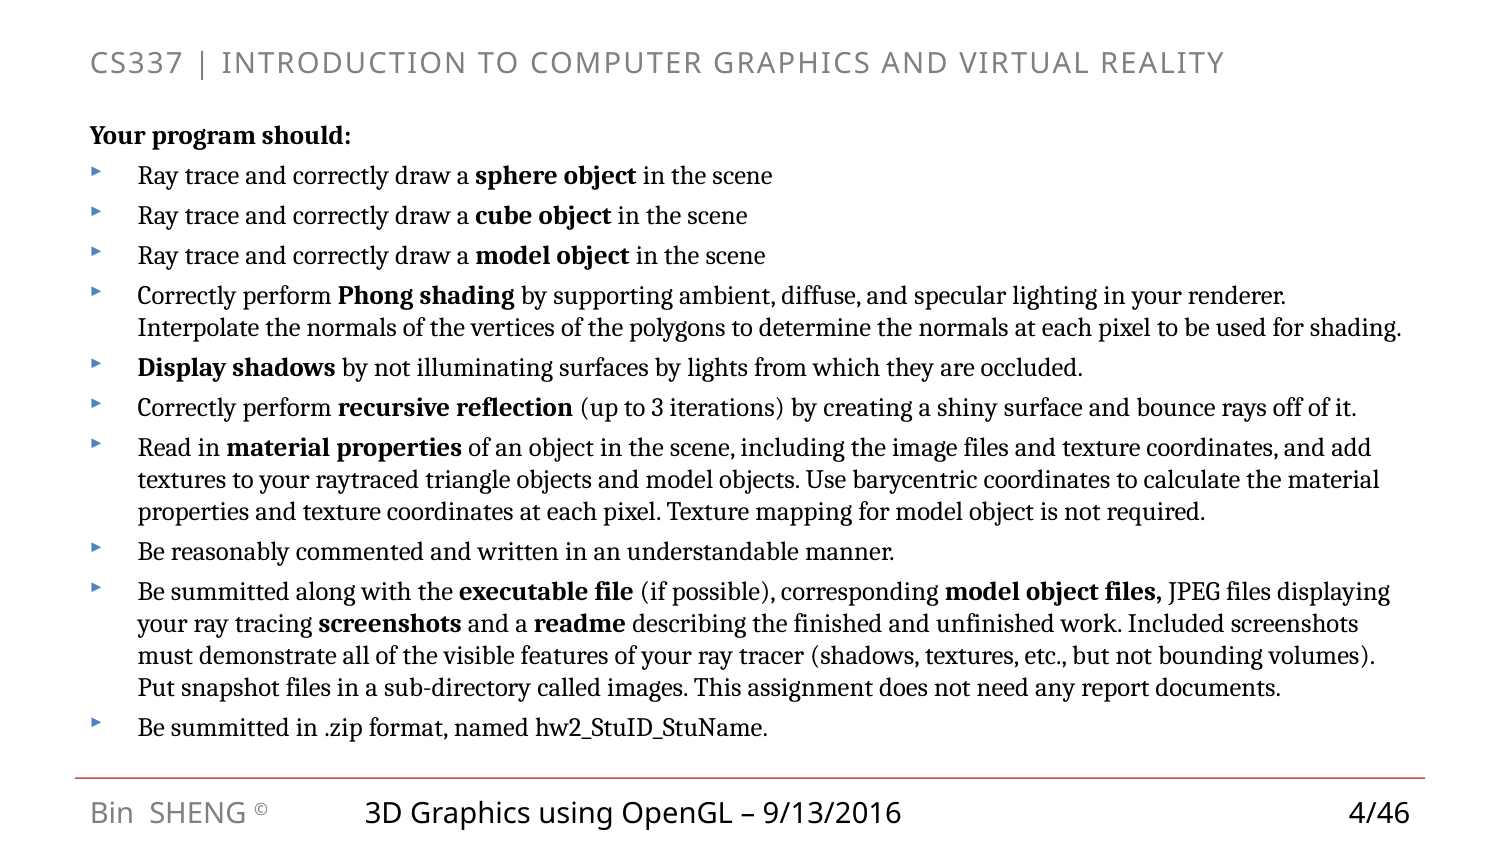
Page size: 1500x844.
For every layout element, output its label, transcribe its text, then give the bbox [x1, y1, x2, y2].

list Your program should: Ray trace and correctly draw a sphere object in the scene Ray trace and correctly draw a cube object in the scene Ray trace and correctly draw a model object in the scene Correctly perform Phong shading by supporting ambient, diffuse, and specular lighting in your renderer. Interpolate the normals of the vertices of the polygons to determine the normals at each pixel to be used for shading. Display shadows by not illuminating surfaces by lights from which they are occluded. Correctly perform recursive reflection (up to 3 iterations) by creating a shiny surface and bounce rays off of it. Read in material properties of an object in the scene, including the image files and texture coordinates, and add textures to your raytraced triangle objects and model objects. Use barycentric coordinates to calculate the material properties and texture coordinates at each pixel. Texture mapping for model object is not required. Be reasonably commented and written in an understandable manner. Be summitted along with the executable file (if possible), corresponding model object files, JPEG files displaying your ray tracing screenshots and a readme describing the finished and unfinished work. Included screenshots must demonstrate all of the visible features of your ray tracer (shadows, textures, etc., but not bounding volumes). Put snapshot files in a sub-directory called images. This assignment does not need any report documents. Be summitted in .zip format, named hw2_StuID_StuName. [75, 110, 1425, 771]
footer 3D Graphics using OpenGL – 9/13/2016 [350, 787, 1213, 827]
